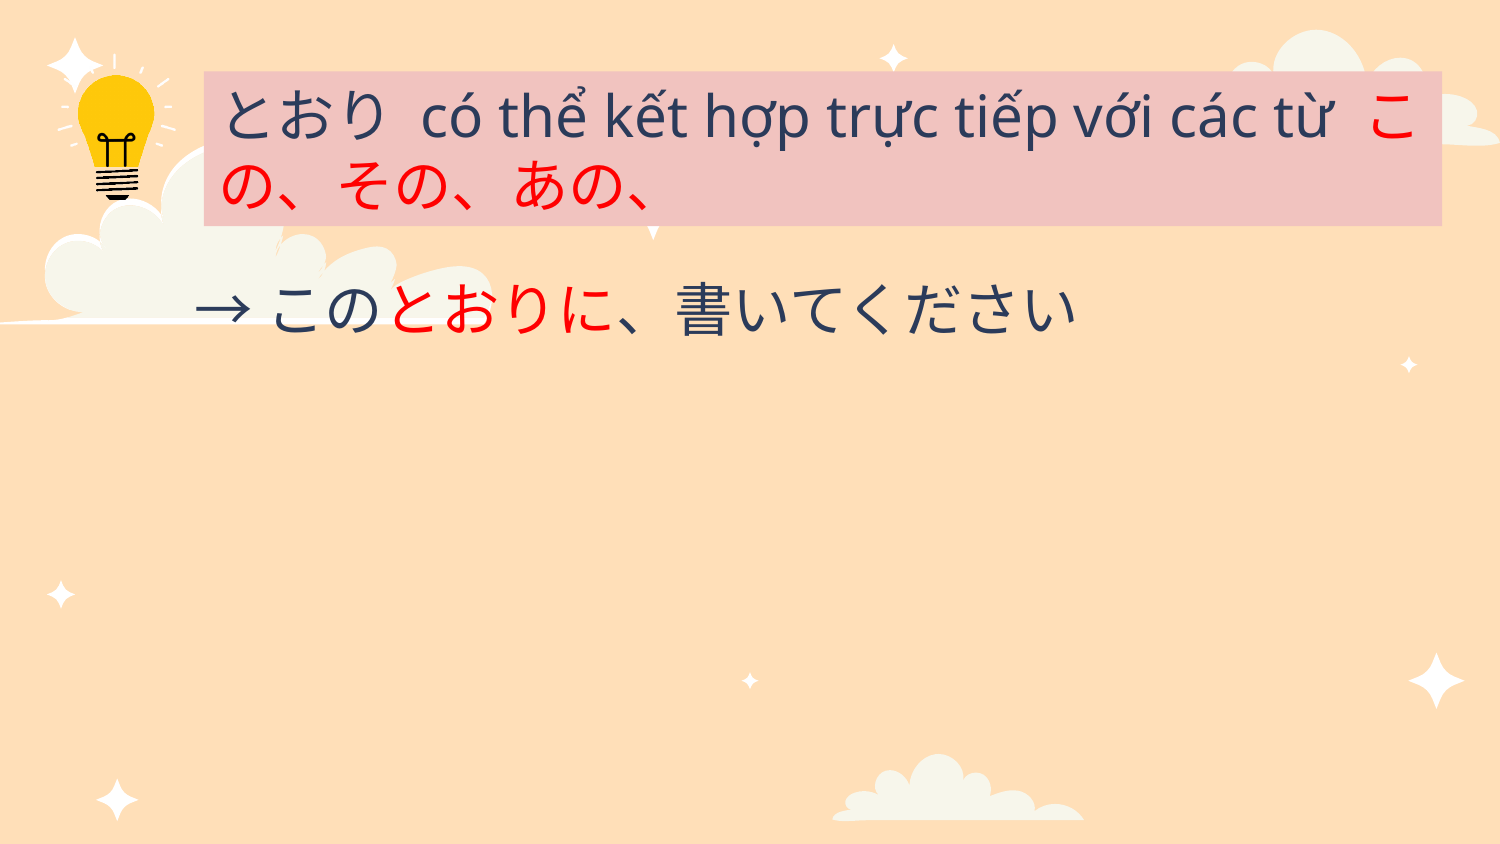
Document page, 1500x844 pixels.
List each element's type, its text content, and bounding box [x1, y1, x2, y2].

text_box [28, 32, 1443, 229]
text_box →このとおりに、書いてください [179, 266, 1200, 351]
